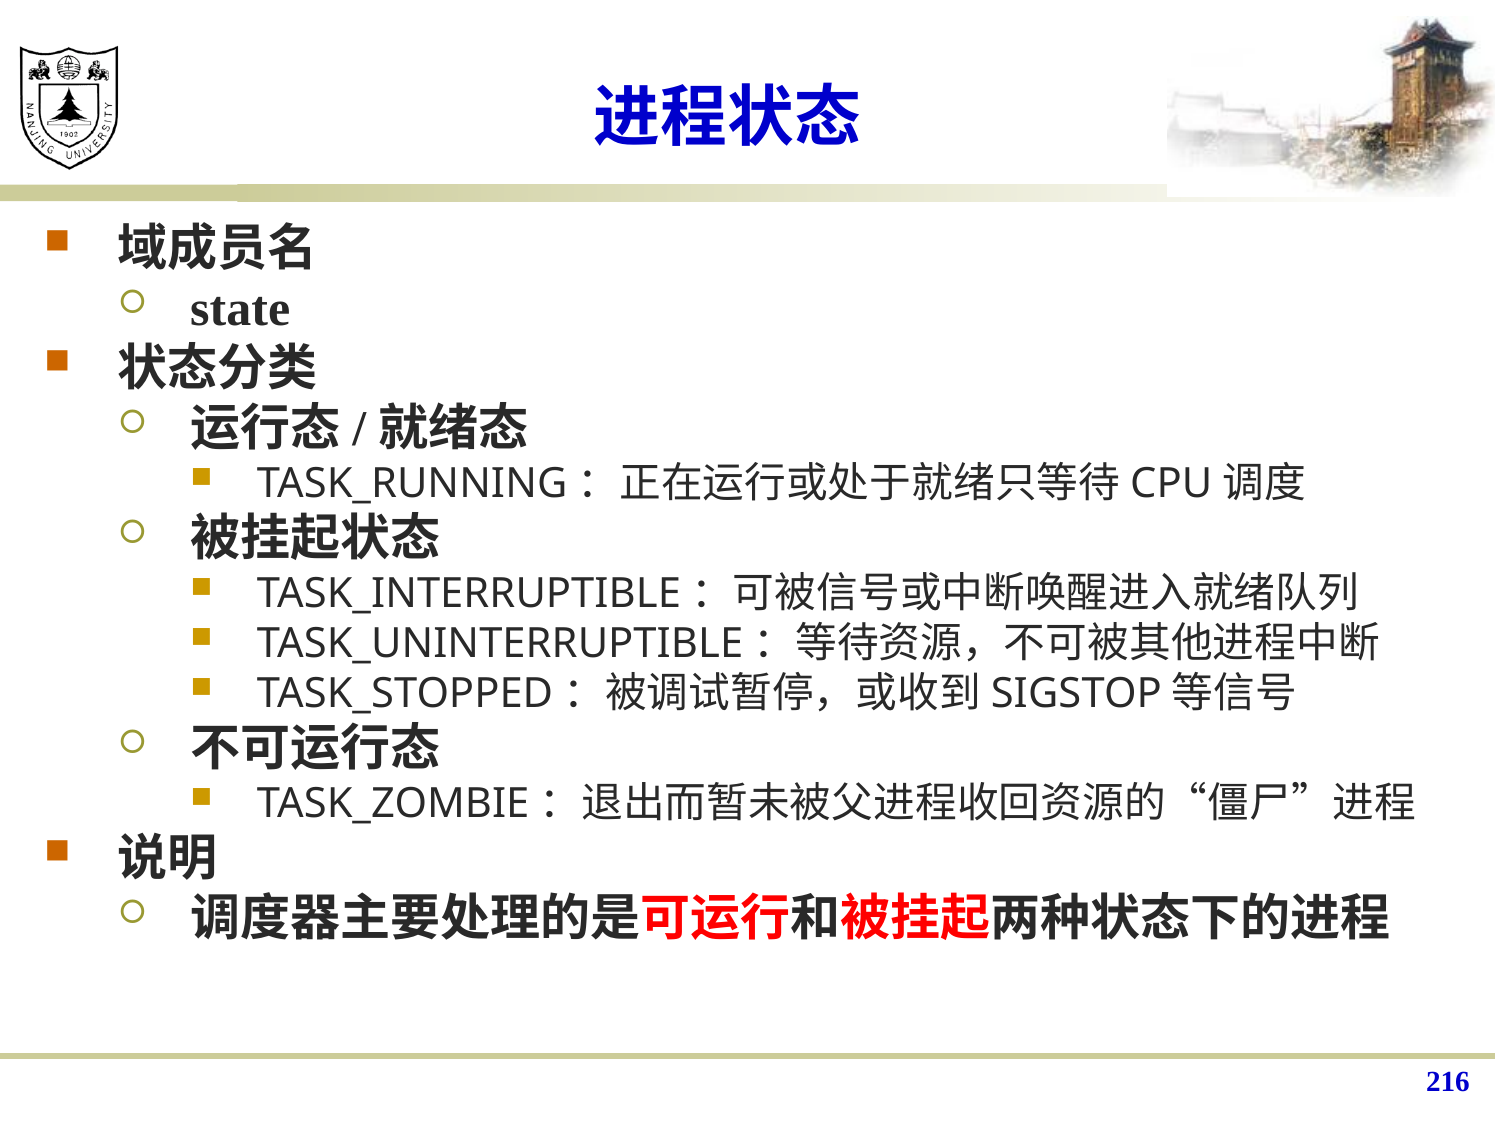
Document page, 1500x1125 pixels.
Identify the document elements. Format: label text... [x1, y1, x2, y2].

picture [0, 1053, 1495, 1059]
slide_number 216 [1399, 1054, 1496, 1125]
picture [1167, 16, 1495, 197]
list 域成员名 state 状态分类 运行态/就绪态 TASK_RUNNING：正在运行或处于就绪只等待CPU调度 被挂起状态 TASK_INTERRUPTIBLE：可被信号或中断唤醒进入就绪队列 TASK_UNINTERRUPTIBLE：等待资源，不可被其他进程中断 TASK_STOPPED：被调试暂停，或收到SIGSTOP等信号 不可运行态 TASK_ZOMBIE：退出而暂未被父进程收回资源的“僵尸”进程 说明 调度器主要处理的是可运行和被挂起两种状态下的进程 [29, 208, 1500, 1035]
title 进程状态 [123, 66, 1331, 161]
picture [14, 42, 124, 173]
